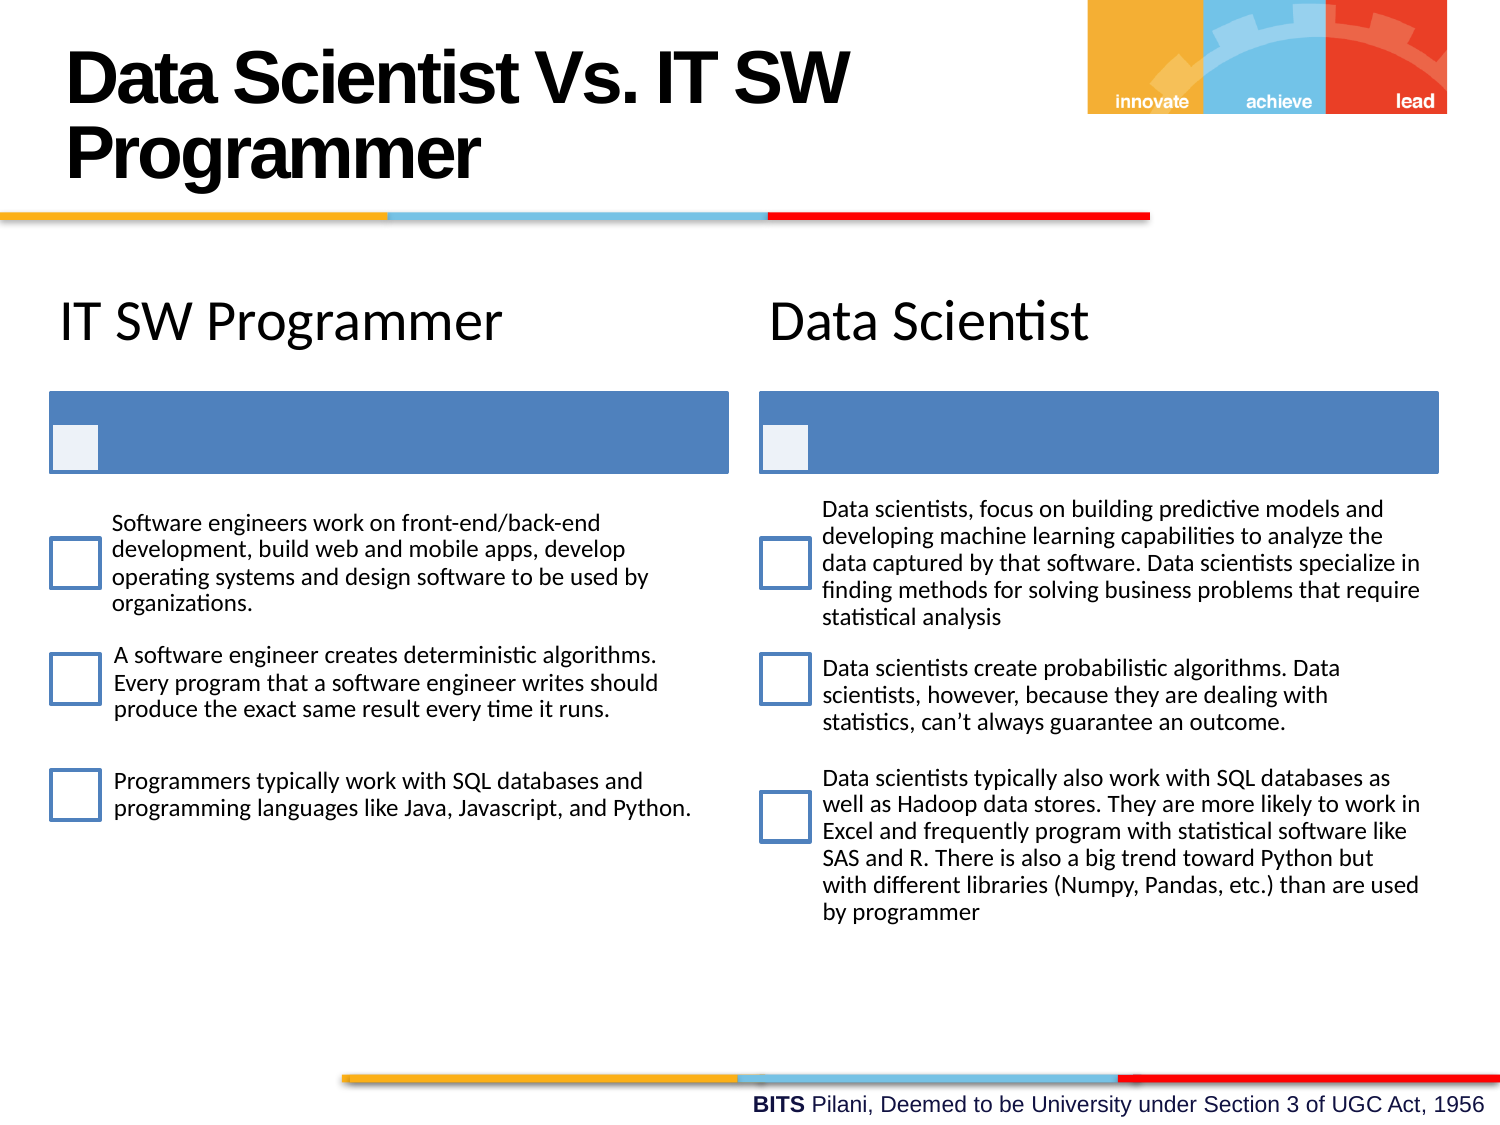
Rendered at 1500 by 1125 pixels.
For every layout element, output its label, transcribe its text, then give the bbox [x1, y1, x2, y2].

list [49, 249, 1438, 926]
list Data Scientist Vs. IT SW Programmer [50, 24, 1163, 213]
picture [1087, 0, 1448, 114]
